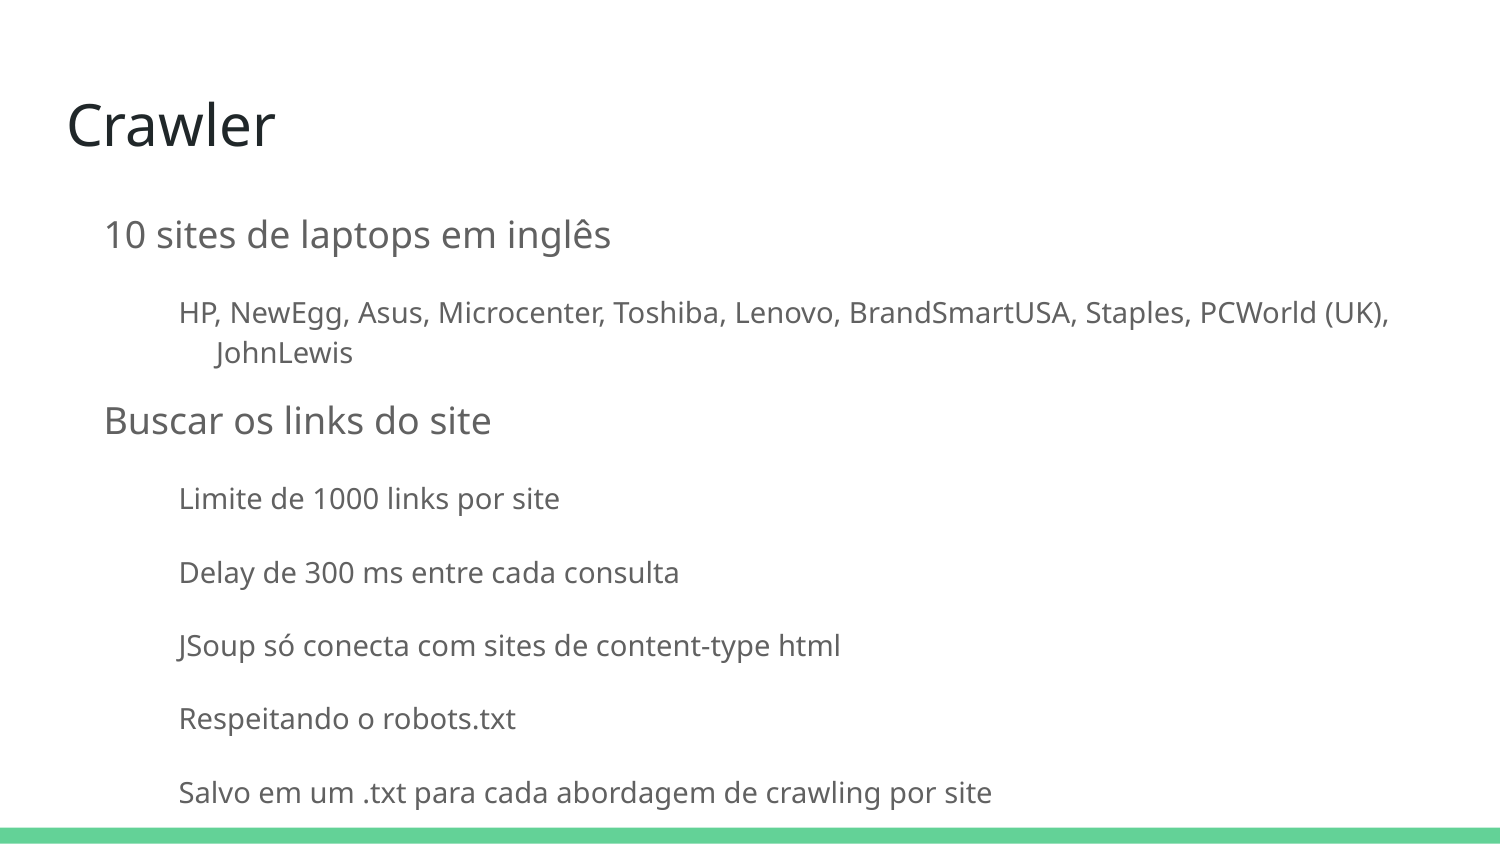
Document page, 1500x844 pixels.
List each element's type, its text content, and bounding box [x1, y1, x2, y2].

list 10 sites de laptops em inglês HP, NewEgg, Asus, Microcenter, Toshiba, Lenovo, BrandSmartUSA, Staples, PCWorld (UK), JohnLewis Buscar os links do site Limite de 1000 links por site Delay de 300 ms entre cada consulta JSoup só conecta com sites de content-type html Respeitando o robots.txt Salvo em um .txt para cada abordagem de crawling por site Baixar o conteúdo das páginas (main) Salvo em .txt Pastas das páginas crawleadas em cada site [51, 189, 1449, 807]
title Crawler [51, 72, 1449, 167]
